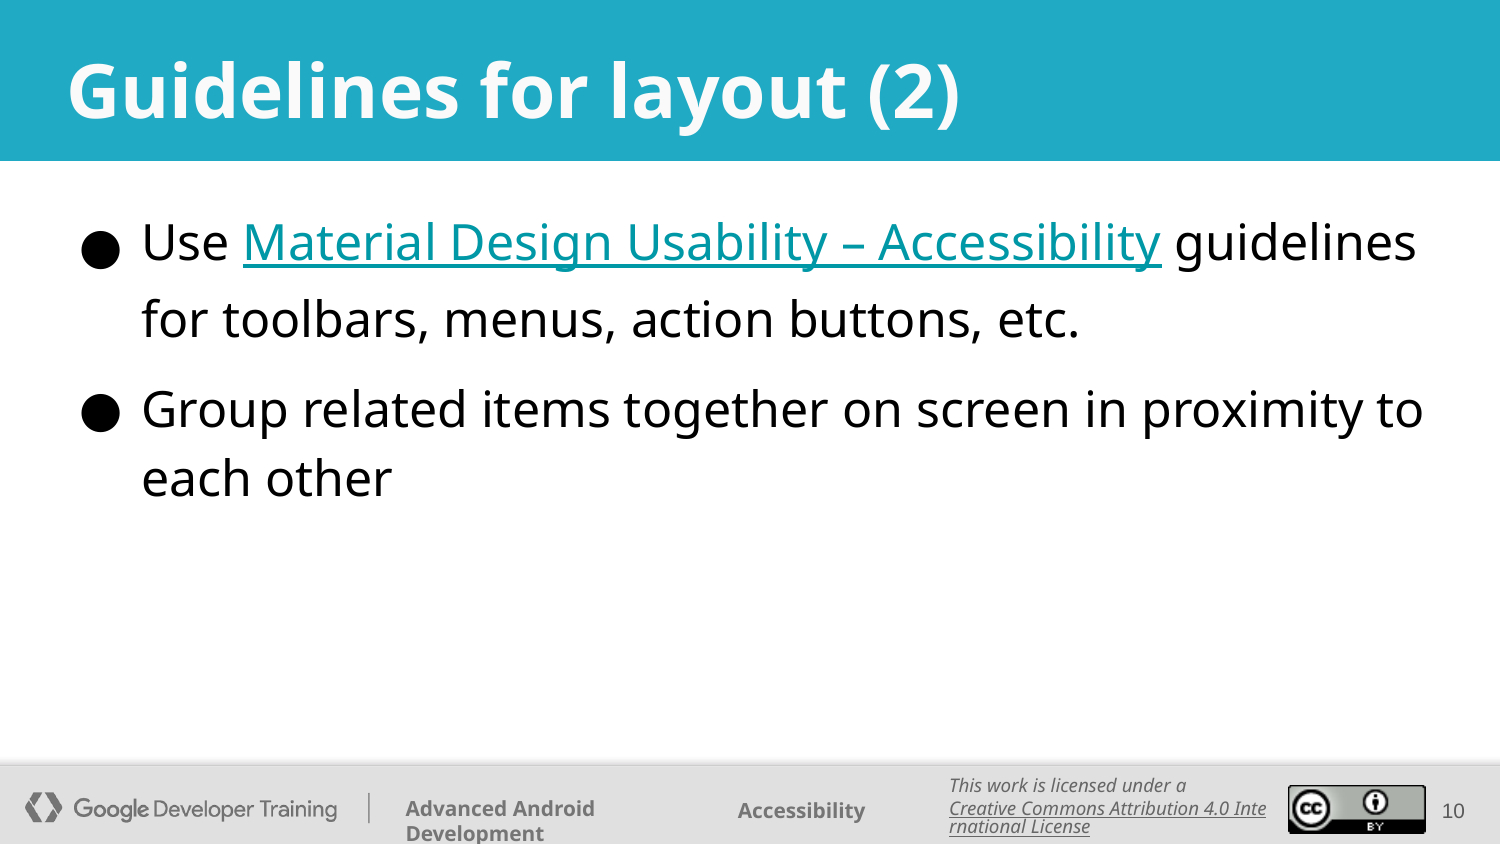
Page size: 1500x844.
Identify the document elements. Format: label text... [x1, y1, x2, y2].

list Use Material Design Usability – Accessibility guidelines for toolbars, menus, action buttons, etc. Group related items together on screen in proximity to each other [51, 185, 1449, 737]
picture [0, 161, 1500, 844]
slide_number ‹#› [1389, 777, 1480, 842]
title Guidelines for layout (2) [51, 28, 1449, 122]
